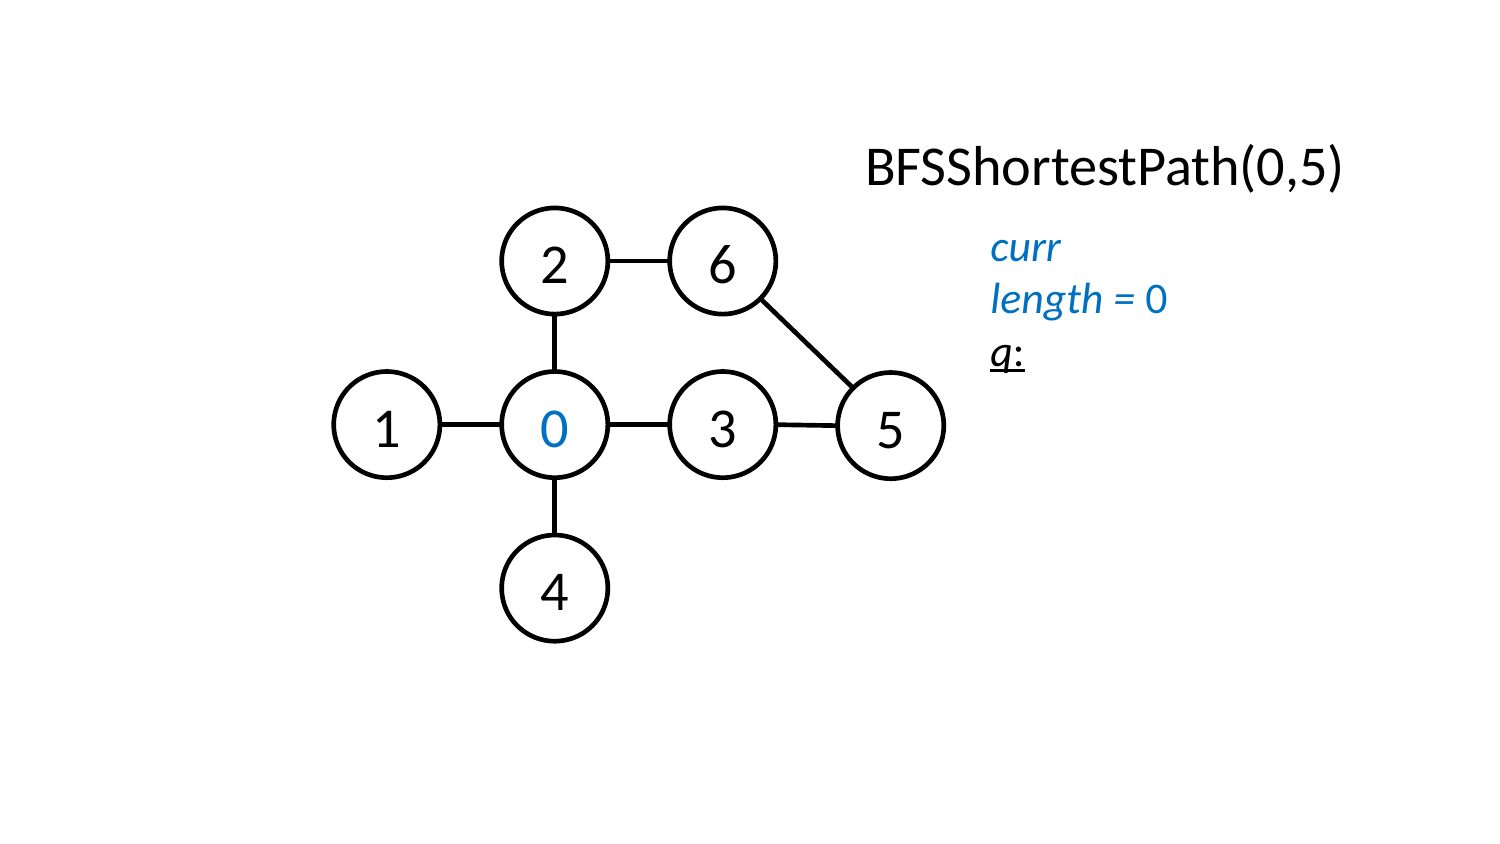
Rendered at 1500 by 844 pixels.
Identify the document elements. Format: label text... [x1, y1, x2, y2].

text_box 6 [669, 207, 776, 315]
text_box 5 [837, 372, 944, 479]
text_box curr length = 0 q: [979, 212, 1397, 383]
text_box 4 [501, 535, 608, 642]
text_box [760, 298, 854, 389]
text_box 3 [669, 371, 776, 478]
text_box BFSShortestPath(0,5) [854, 124, 1366, 204]
text_box 1 [333, 371, 440, 478]
text_box 2 [501, 207, 608, 315]
text_box 0 [501, 371, 608, 478]
